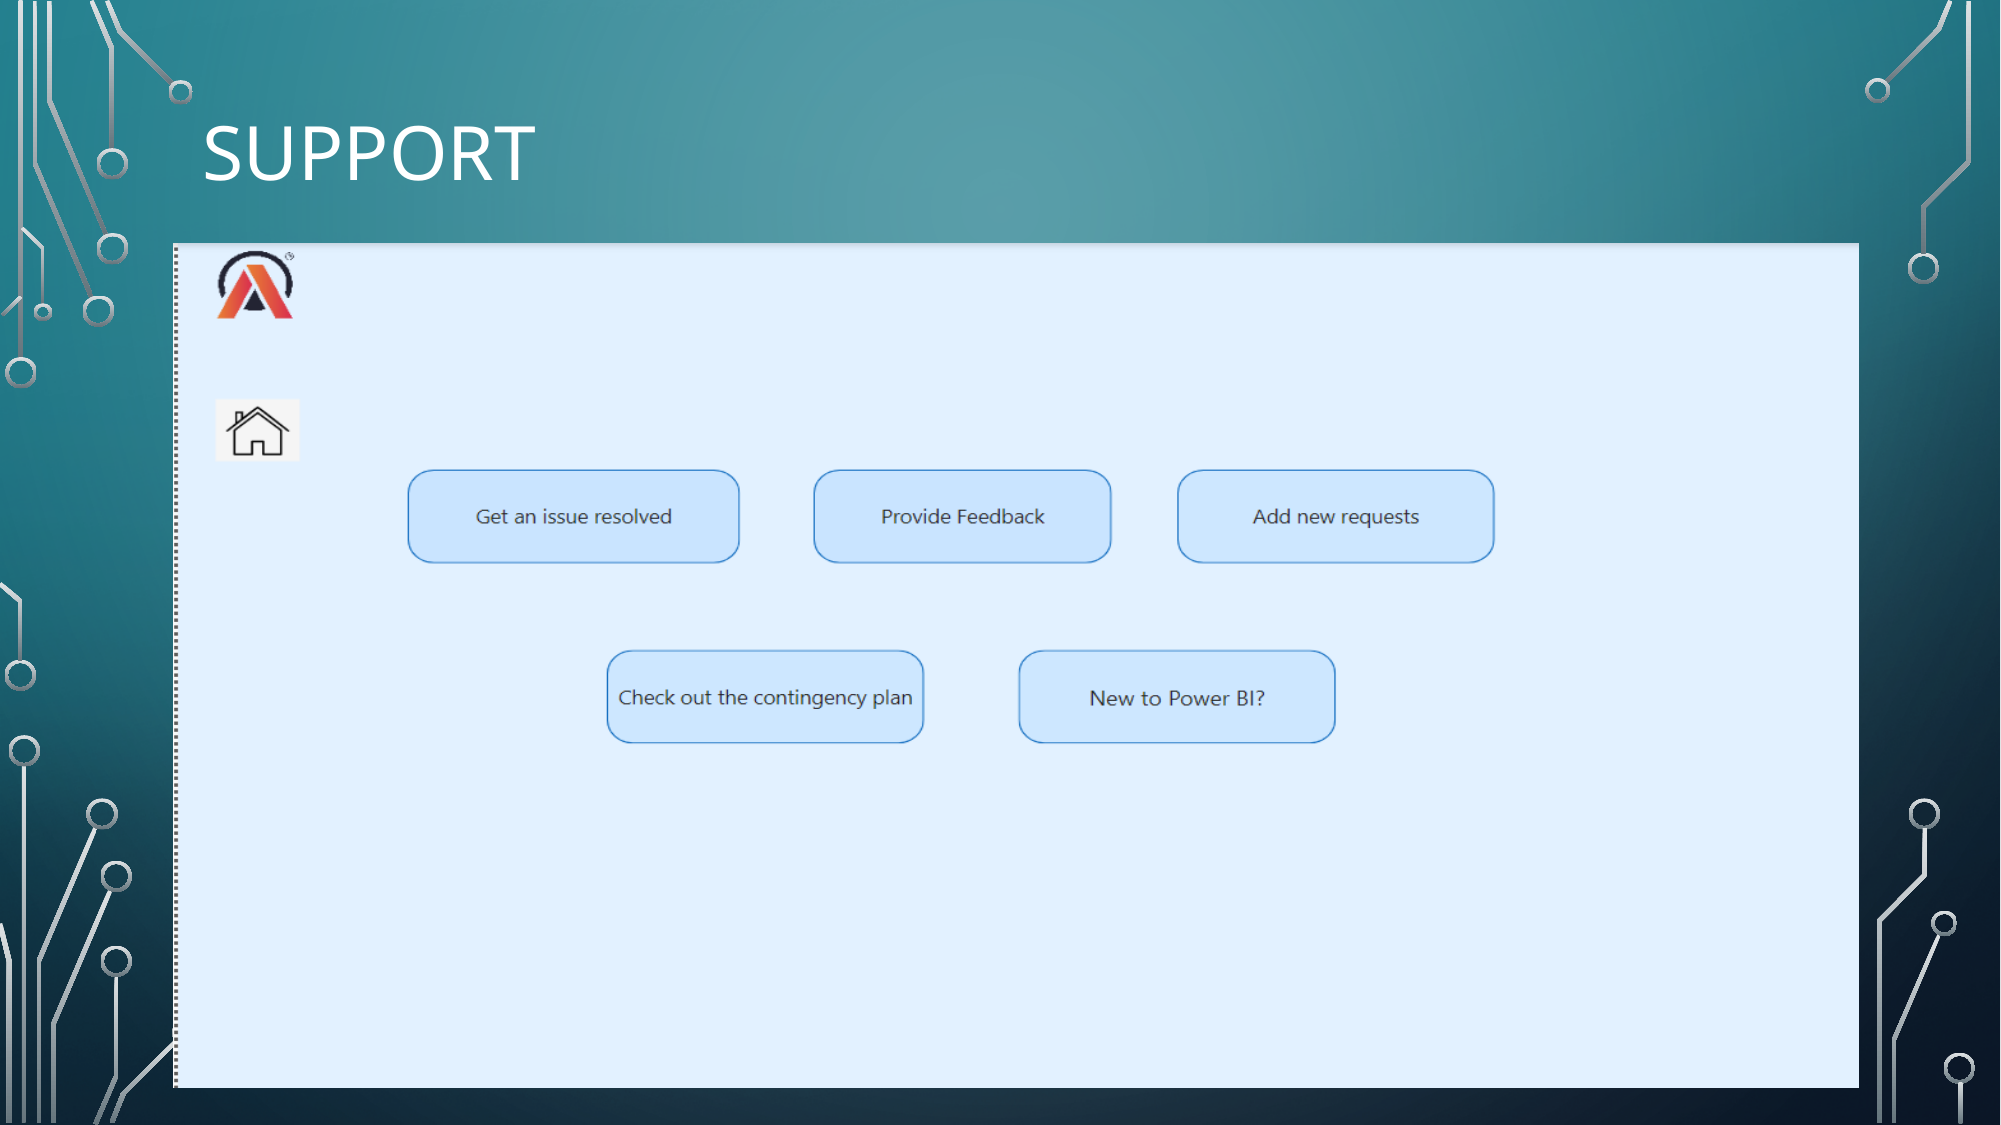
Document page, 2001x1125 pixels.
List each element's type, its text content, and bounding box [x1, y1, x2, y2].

title support [187, 101, 744, 212]
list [173, 242, 1859, 1088]
